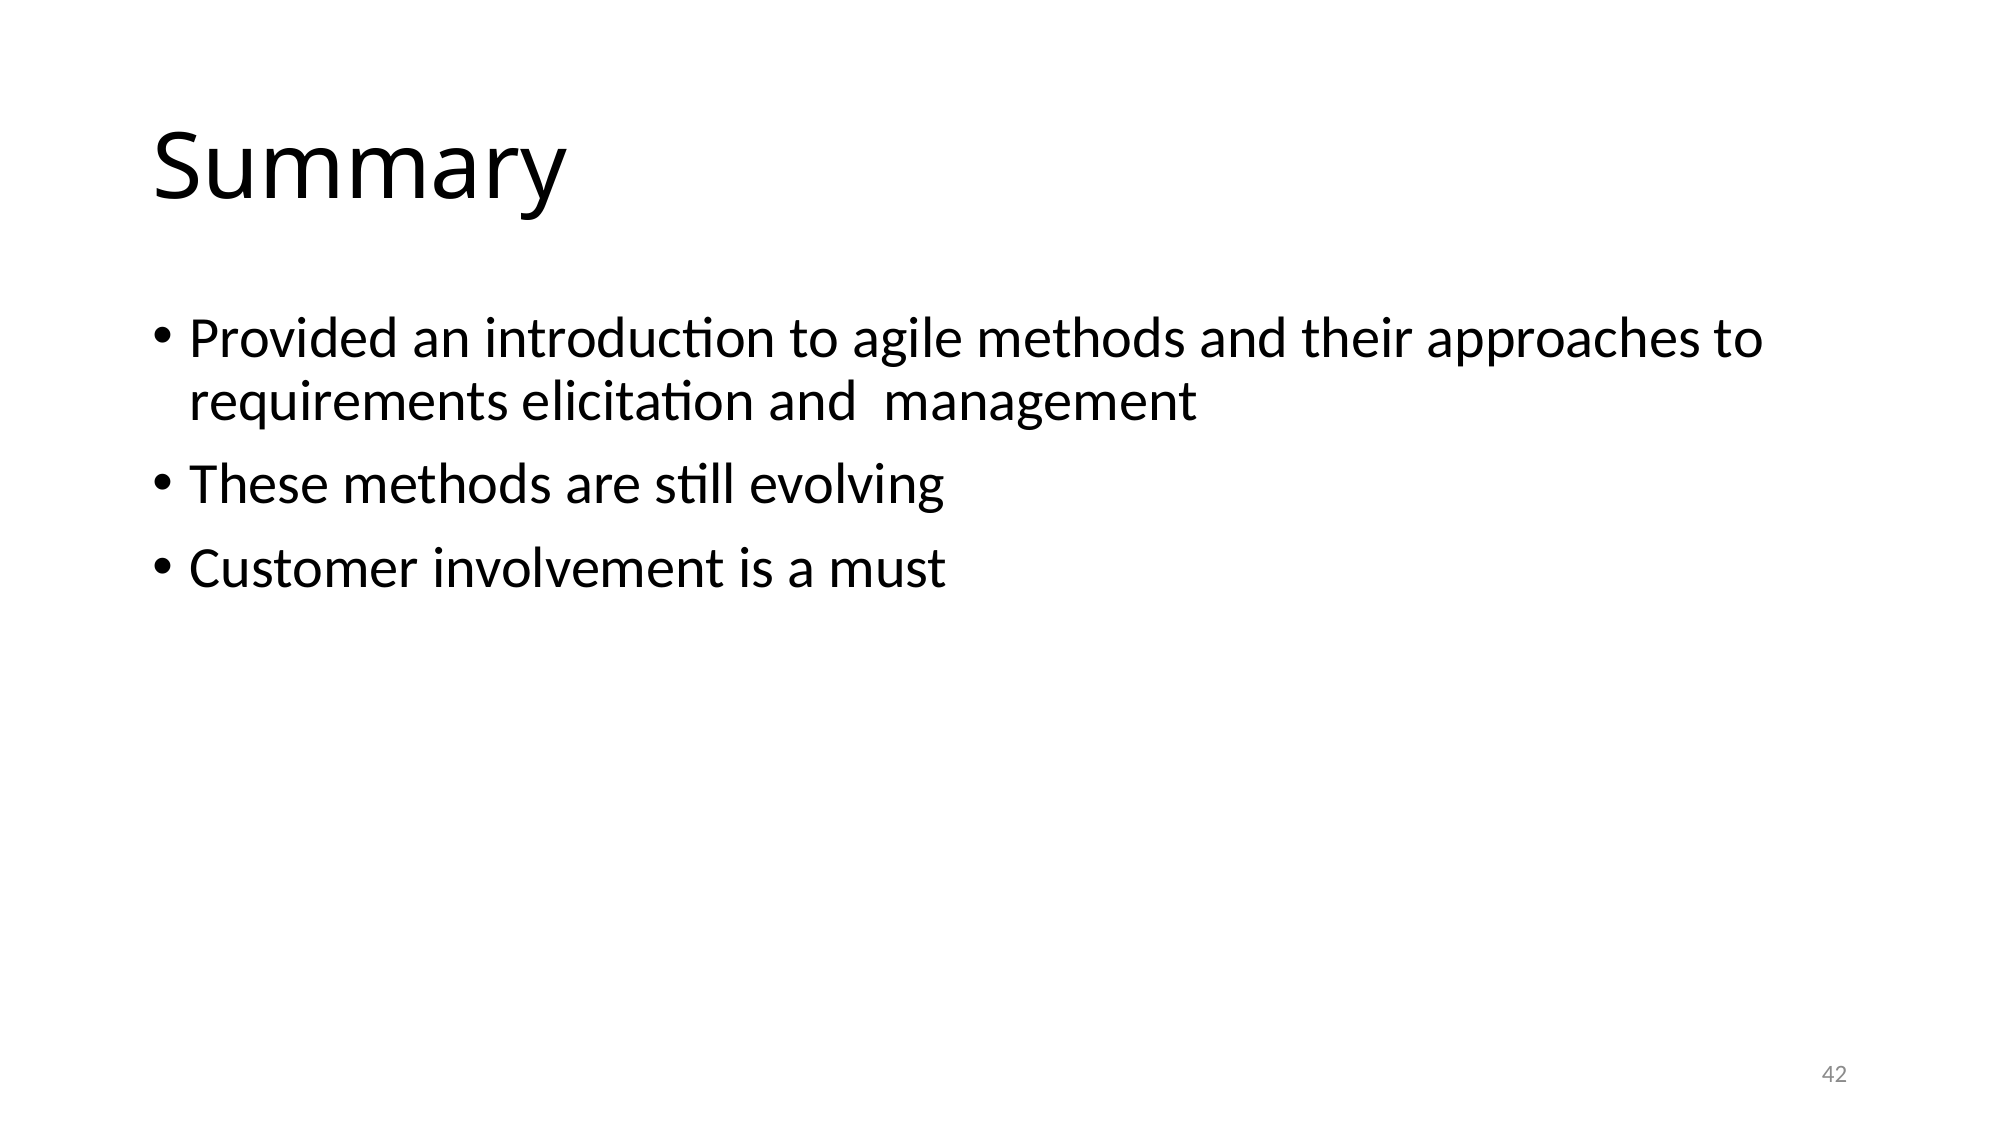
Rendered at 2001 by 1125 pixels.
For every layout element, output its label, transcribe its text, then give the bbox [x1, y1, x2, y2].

title Summary [137, 59, 1863, 278]
list Provided an introduction to agile methods and their approaches to requirements elicitation and management These methods are still evolving Customer involvement is a must [137, 299, 1863, 1014]
slide_number 42 [1412, 1042, 1863, 1103]
